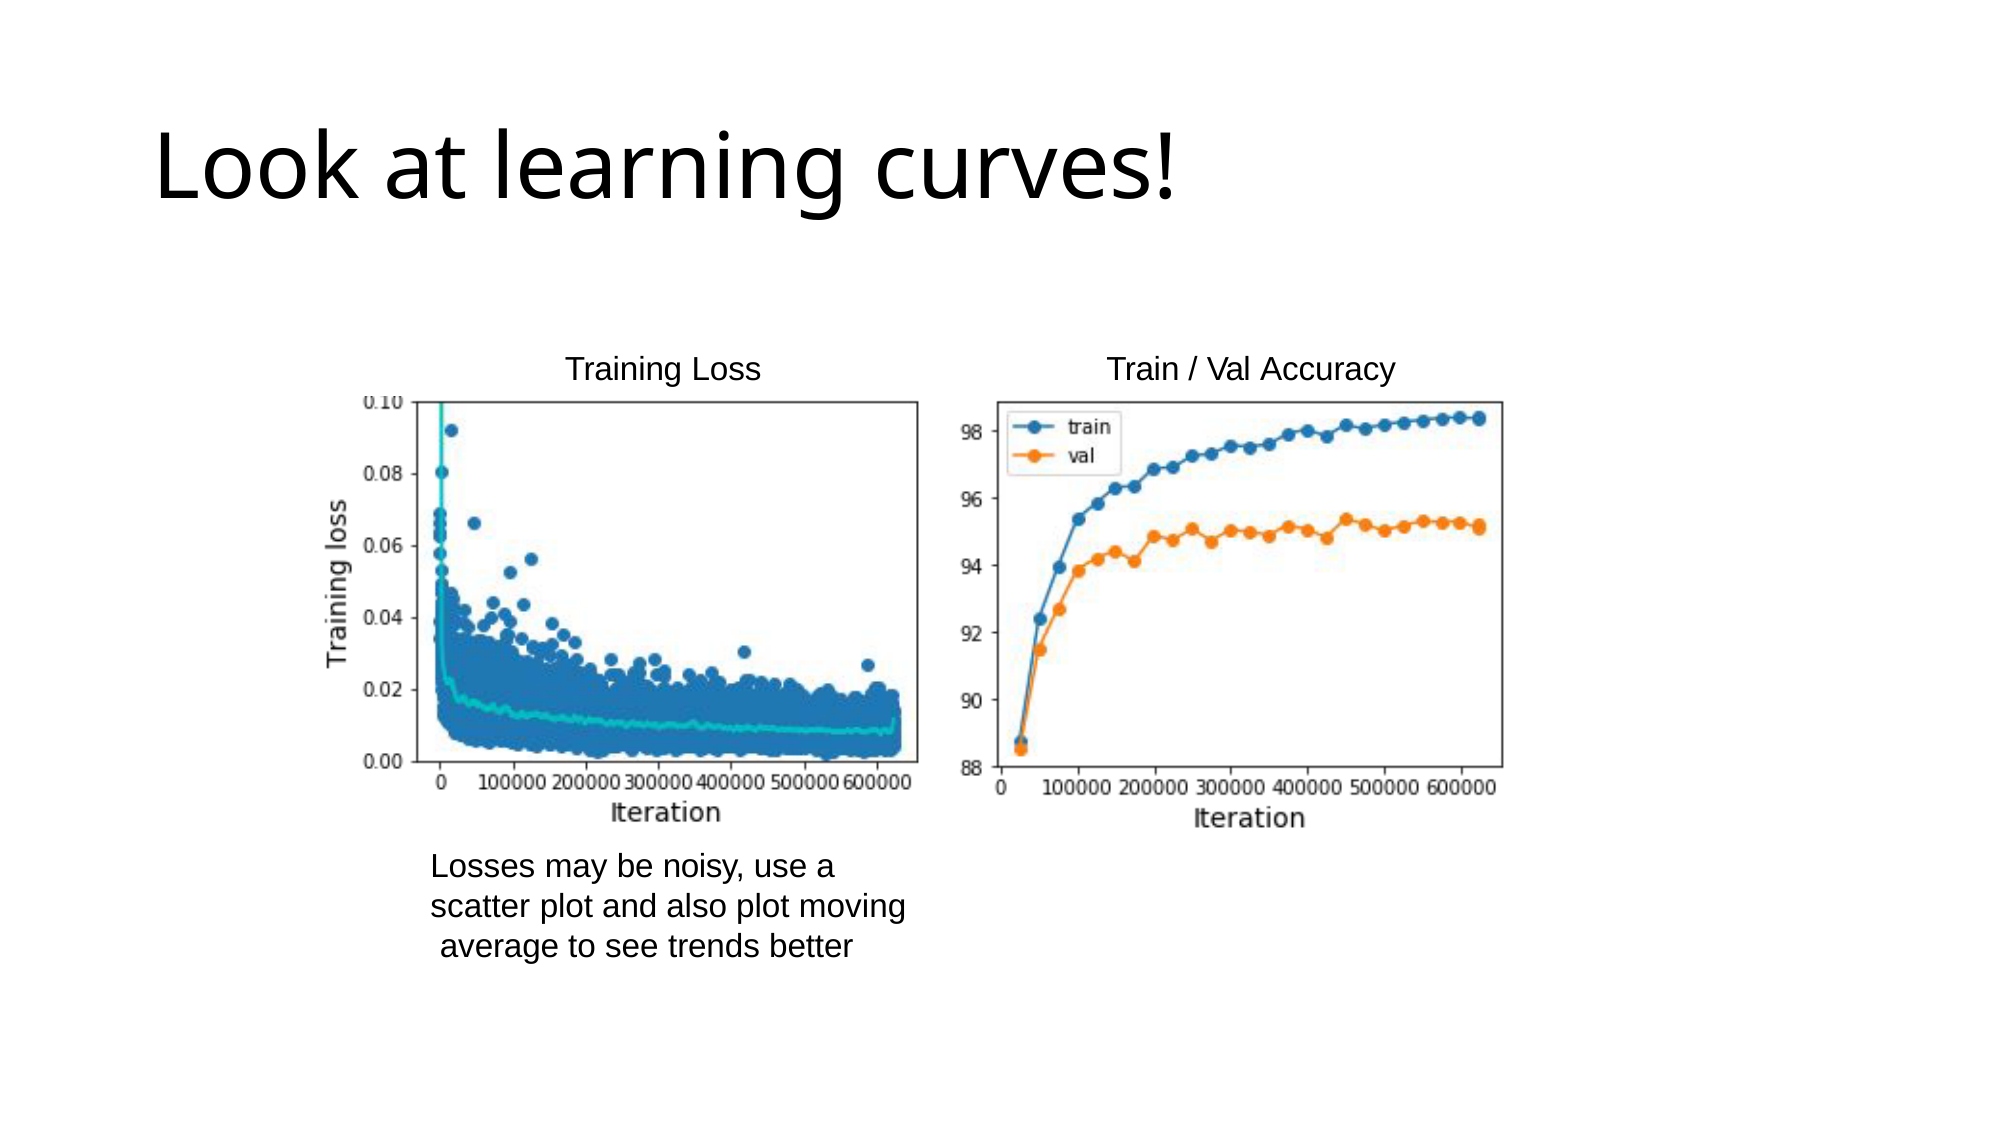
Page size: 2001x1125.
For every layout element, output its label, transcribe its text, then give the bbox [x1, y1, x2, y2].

title Look at learning curves! [137, 59, 1863, 278]
text_box Train / Val Accuracy [1104, 345, 1401, 387]
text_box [314, 396, 1523, 847]
text_box Training Loss [562, 345, 766, 387]
text_box Losses may be noisy, use a scatter plot and also plot moving average to see trends better [428, 847, 911, 965]
